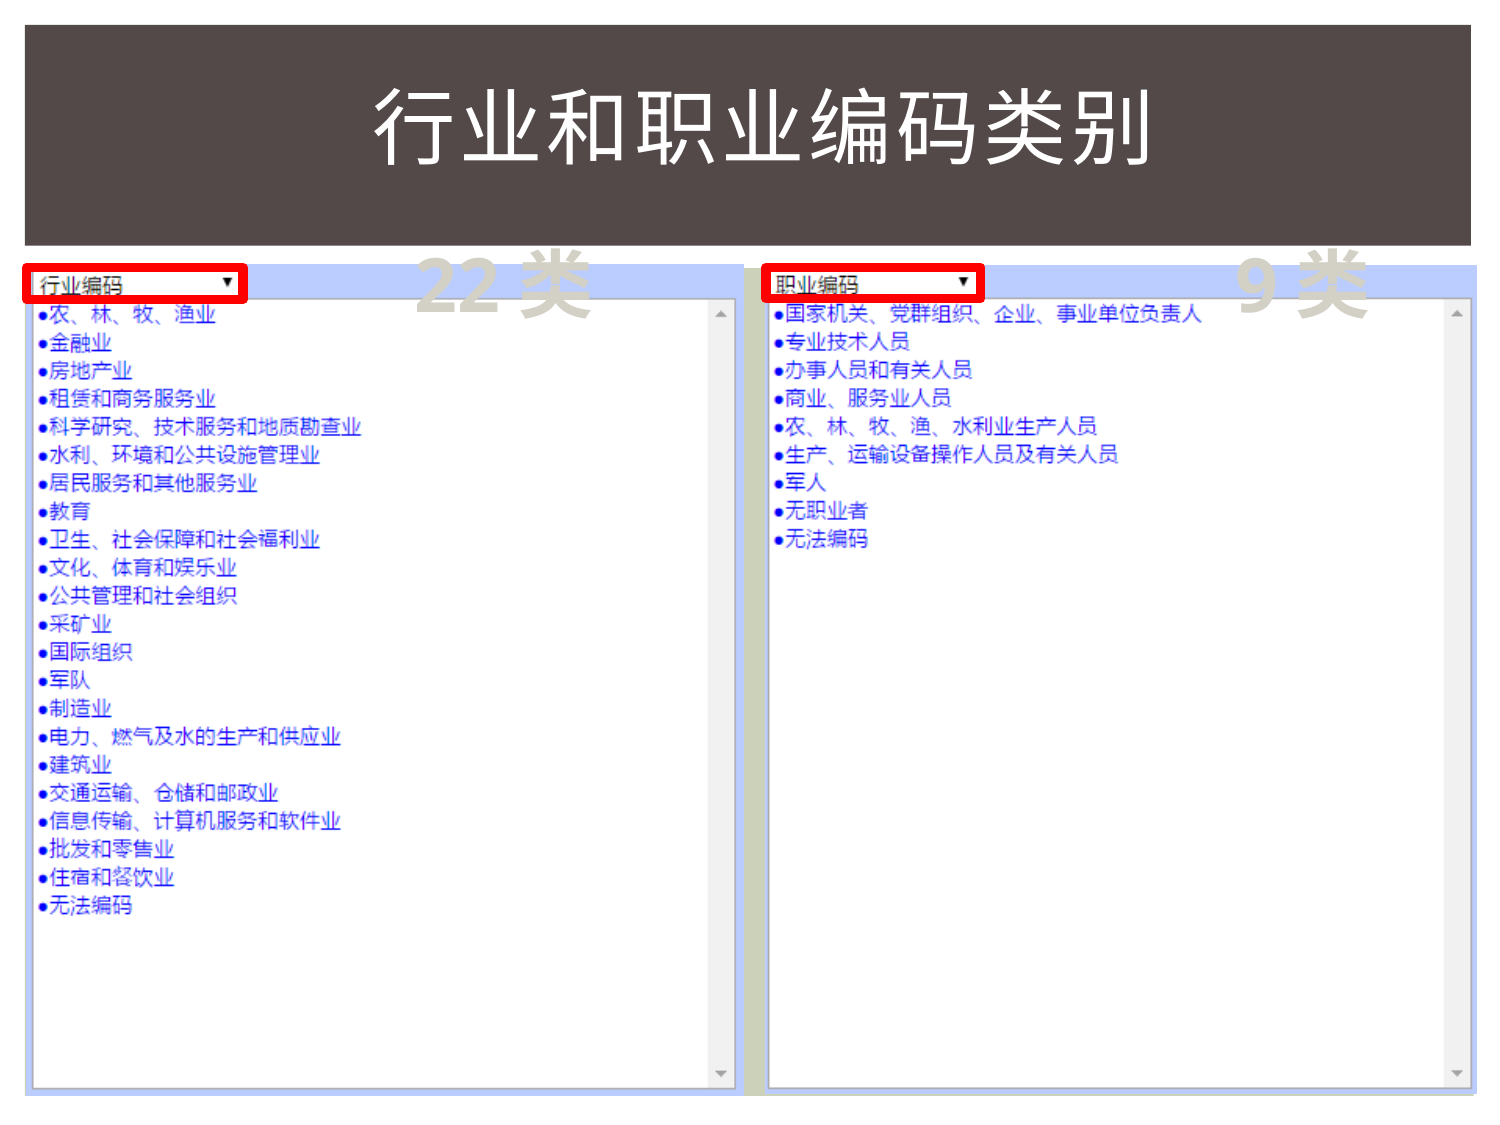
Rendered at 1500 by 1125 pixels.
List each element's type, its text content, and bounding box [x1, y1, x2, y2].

picture [26, 264, 745, 1096]
picture [765, 265, 1478, 1095]
title 行业和职业编码类别 [88, 30, 1439, 219]
text_box 22类 [400, 230, 609, 263]
text_box 9类 [1220, 230, 1386, 265]
